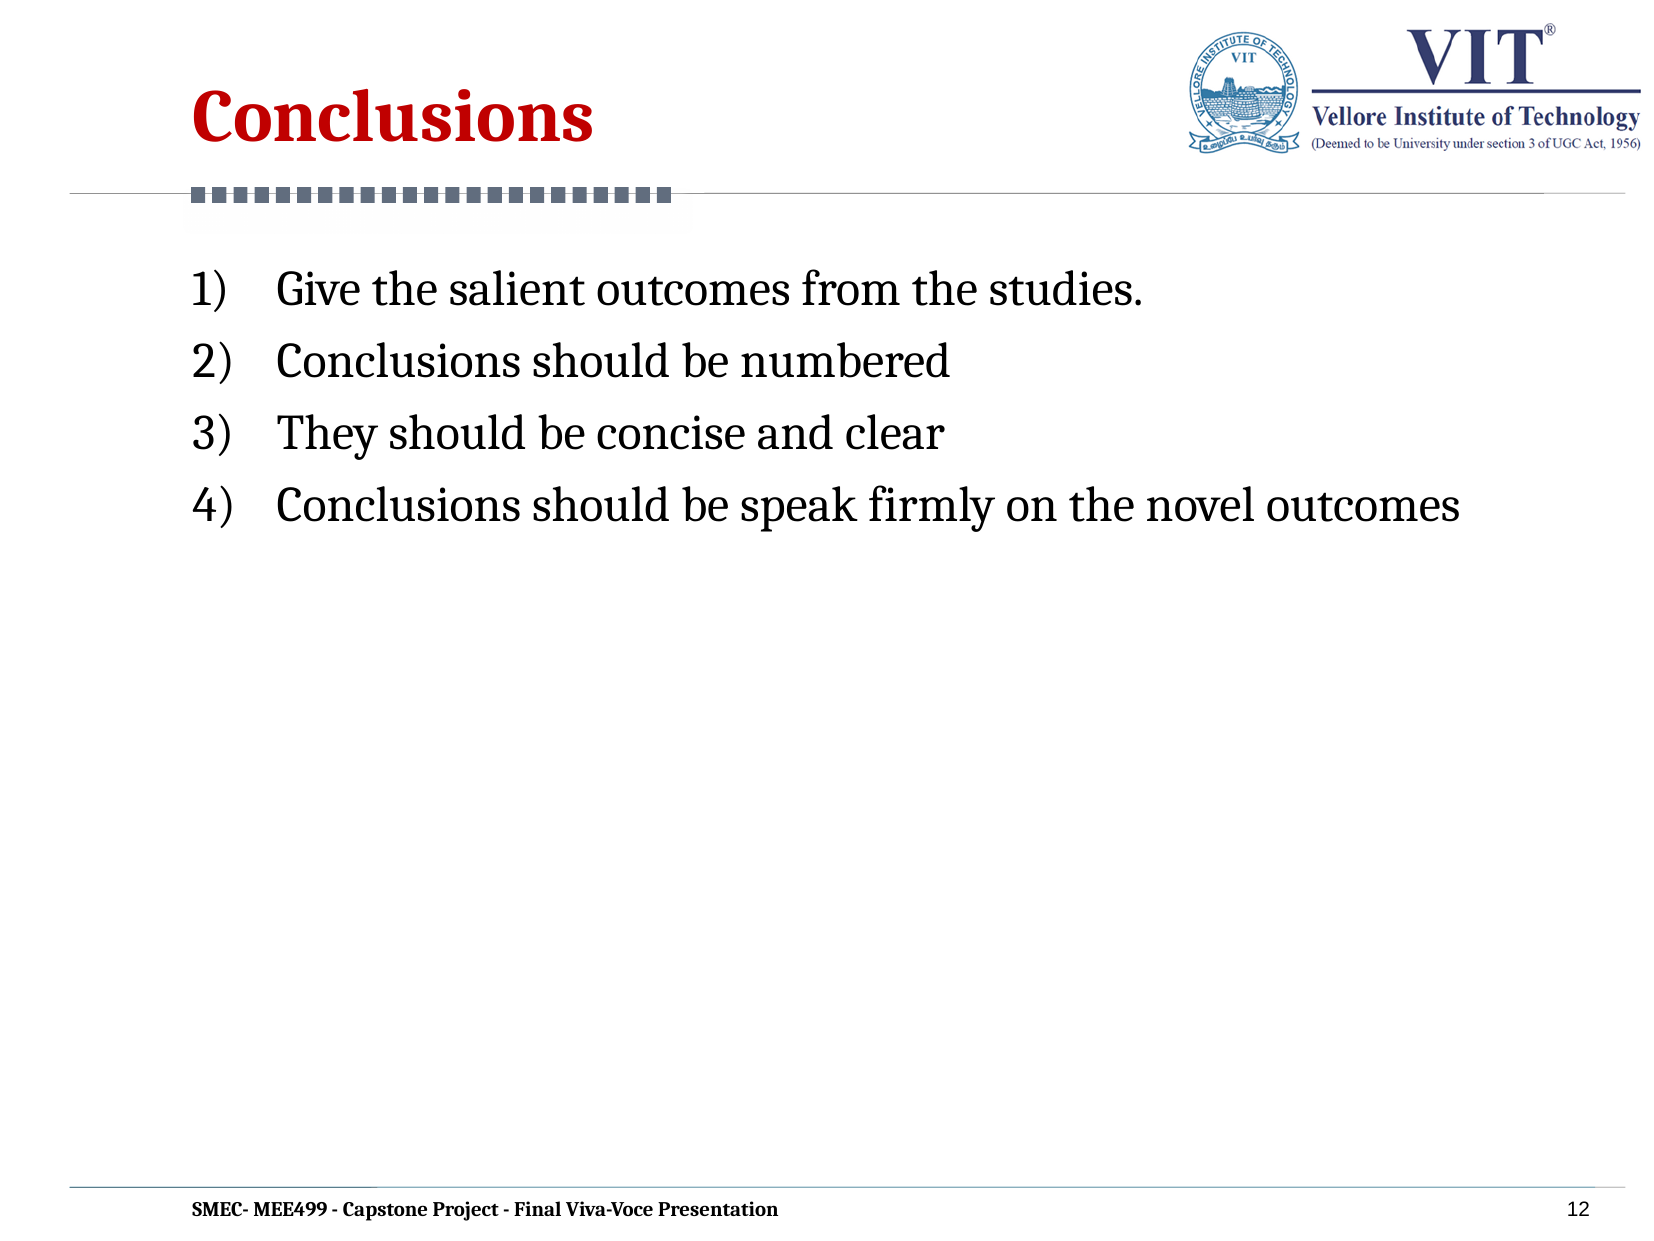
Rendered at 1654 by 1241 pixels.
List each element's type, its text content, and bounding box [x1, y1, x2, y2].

picture [191, 187, 206, 203]
picture [487, 187, 502, 203]
picture [635, 187, 650, 203]
picture [360, 187, 375, 203]
picture [381, 187, 396, 203]
picture [233, 187, 248, 203]
picture [1181, 0, 1654, 169]
picture [530, 187, 545, 203]
picture [297, 187, 312, 203]
picture [275, 187, 290, 203]
slide_number 12 [1472, 1156, 1591, 1221]
picture [593, 187, 608, 203]
picture [212, 187, 227, 203]
picture [551, 187, 566, 203]
picture [445, 187, 460, 203]
picture [424, 187, 439, 203]
title Conclusions [192, 64, 1239, 157]
picture [402, 187, 417, 203]
picture [656, 187, 671, 203]
picture [254, 187, 269, 203]
picture [614, 187, 629, 203]
picture [508, 187, 523, 203]
picture [466, 187, 481, 203]
slide_number SMEC- MEE499 - Capstone Project - Final Viva-Voce Presentation [191, 1156, 1451, 1221]
picture [339, 187, 354, 203]
list Give the salient outcomes from the studies. Conclusions should be numbered They should be concise and clear Conclusions should be speak firmly on the novel outcomes [192, 243, 1590, 1087]
picture [318, 187, 333, 203]
picture [572, 187, 587, 203]
